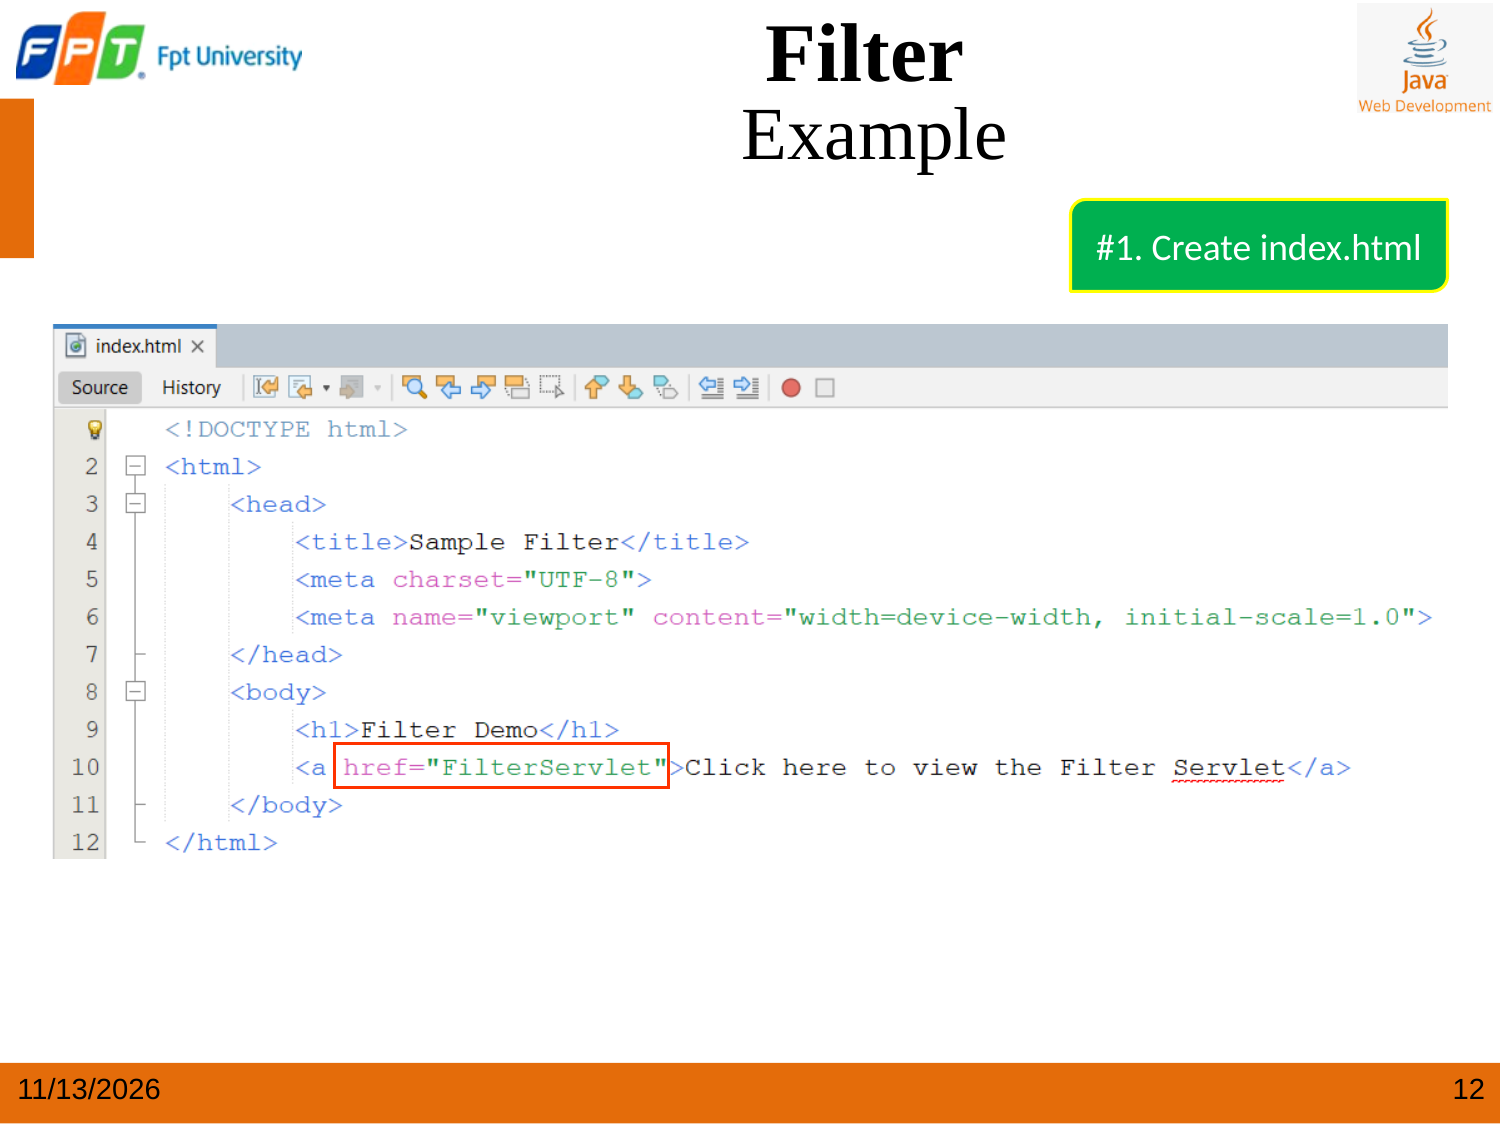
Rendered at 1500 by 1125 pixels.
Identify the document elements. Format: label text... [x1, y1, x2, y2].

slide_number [2, 1063, 231, 1123]
picture [16, 11, 249, 85]
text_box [52, 324, 1448, 859]
slide_number 12 [1050, 1063, 1500, 1124]
text_box #1. Create index.html [1068, 197, 1450, 294]
title Filter Example [249, 0, 1500, 189]
